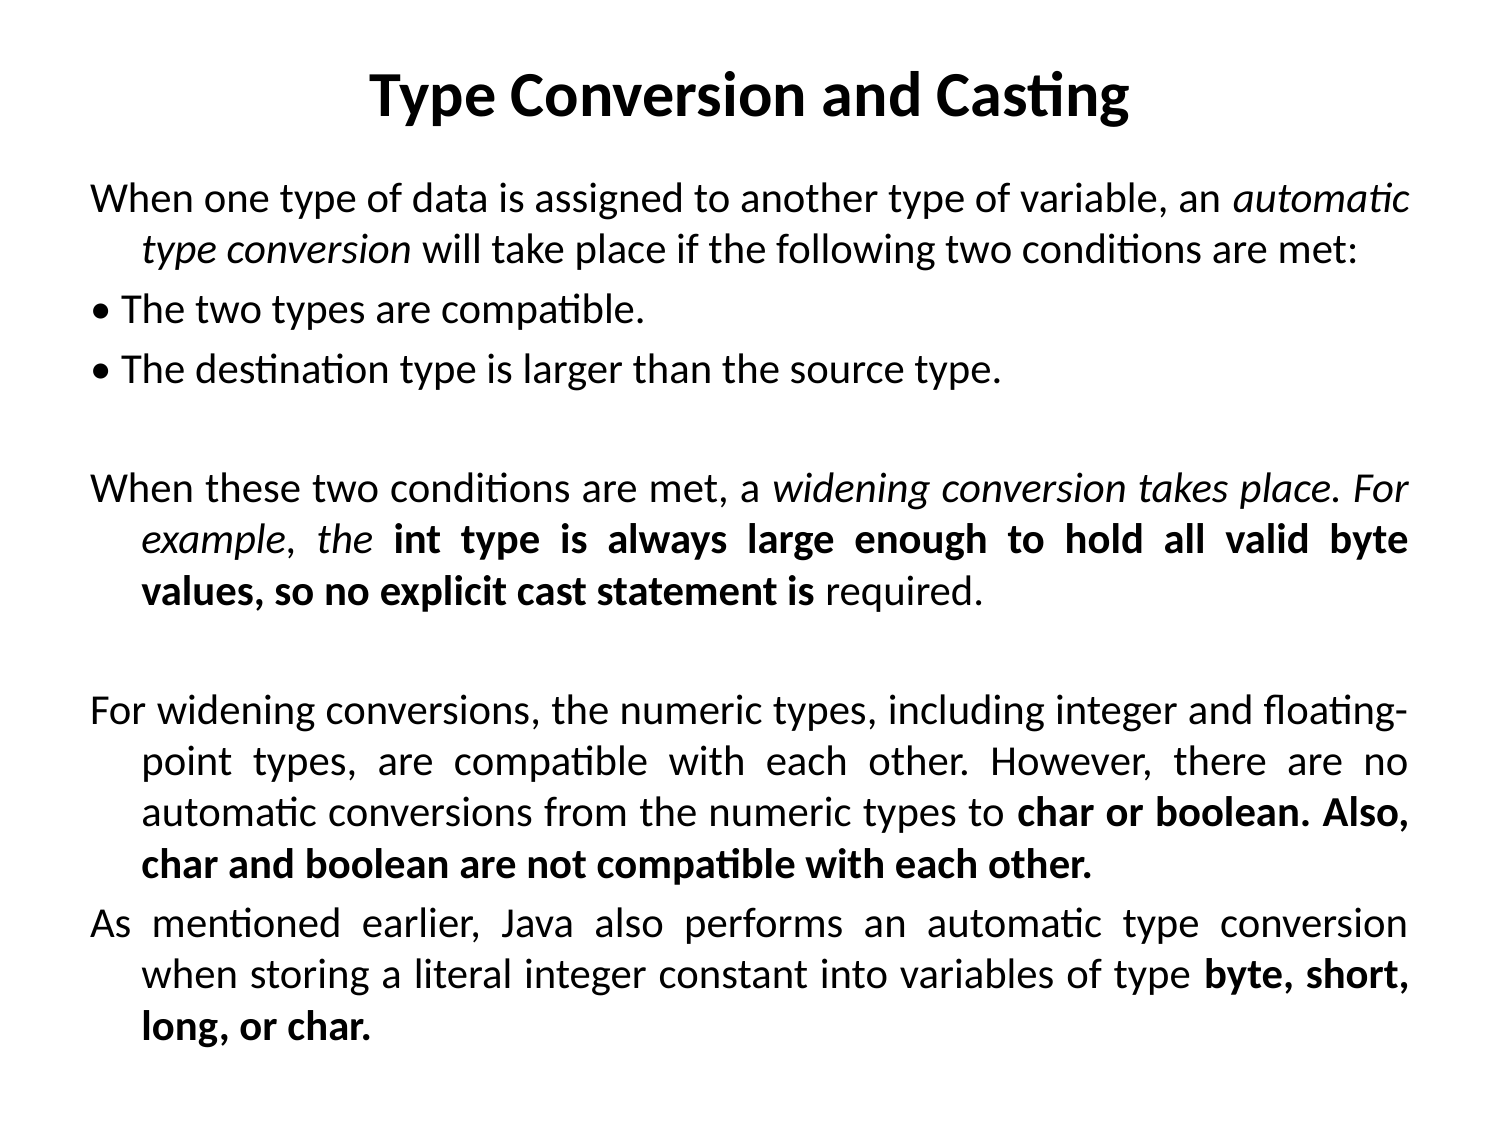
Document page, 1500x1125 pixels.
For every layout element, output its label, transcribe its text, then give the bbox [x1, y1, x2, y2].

title Type Conversion and Casting [75, 45, 1425, 138]
list When one type of data is assigned to another type of variable, an automatic type conversion will take place if the following two conditions are met: • The two types are compatible. • The destination type is larger than the source type. When these two conditions are met, a widening conversion takes place. For example, the int type is always large enough to hold all valid byte values, so no explicit cast statement is required. For widening conversions, the numeric types, including integer and floating-point types, are compatible with each other. However, there are no automatic conversions from the numeric types to char or boolean. Also, char and boolean are not compatible with each other. As mentioned earlier, Java also performs an automatic type conversion when storing a literal integer constant into variables of type byte, short, long, or char. [75, 162, 1425, 1075]
